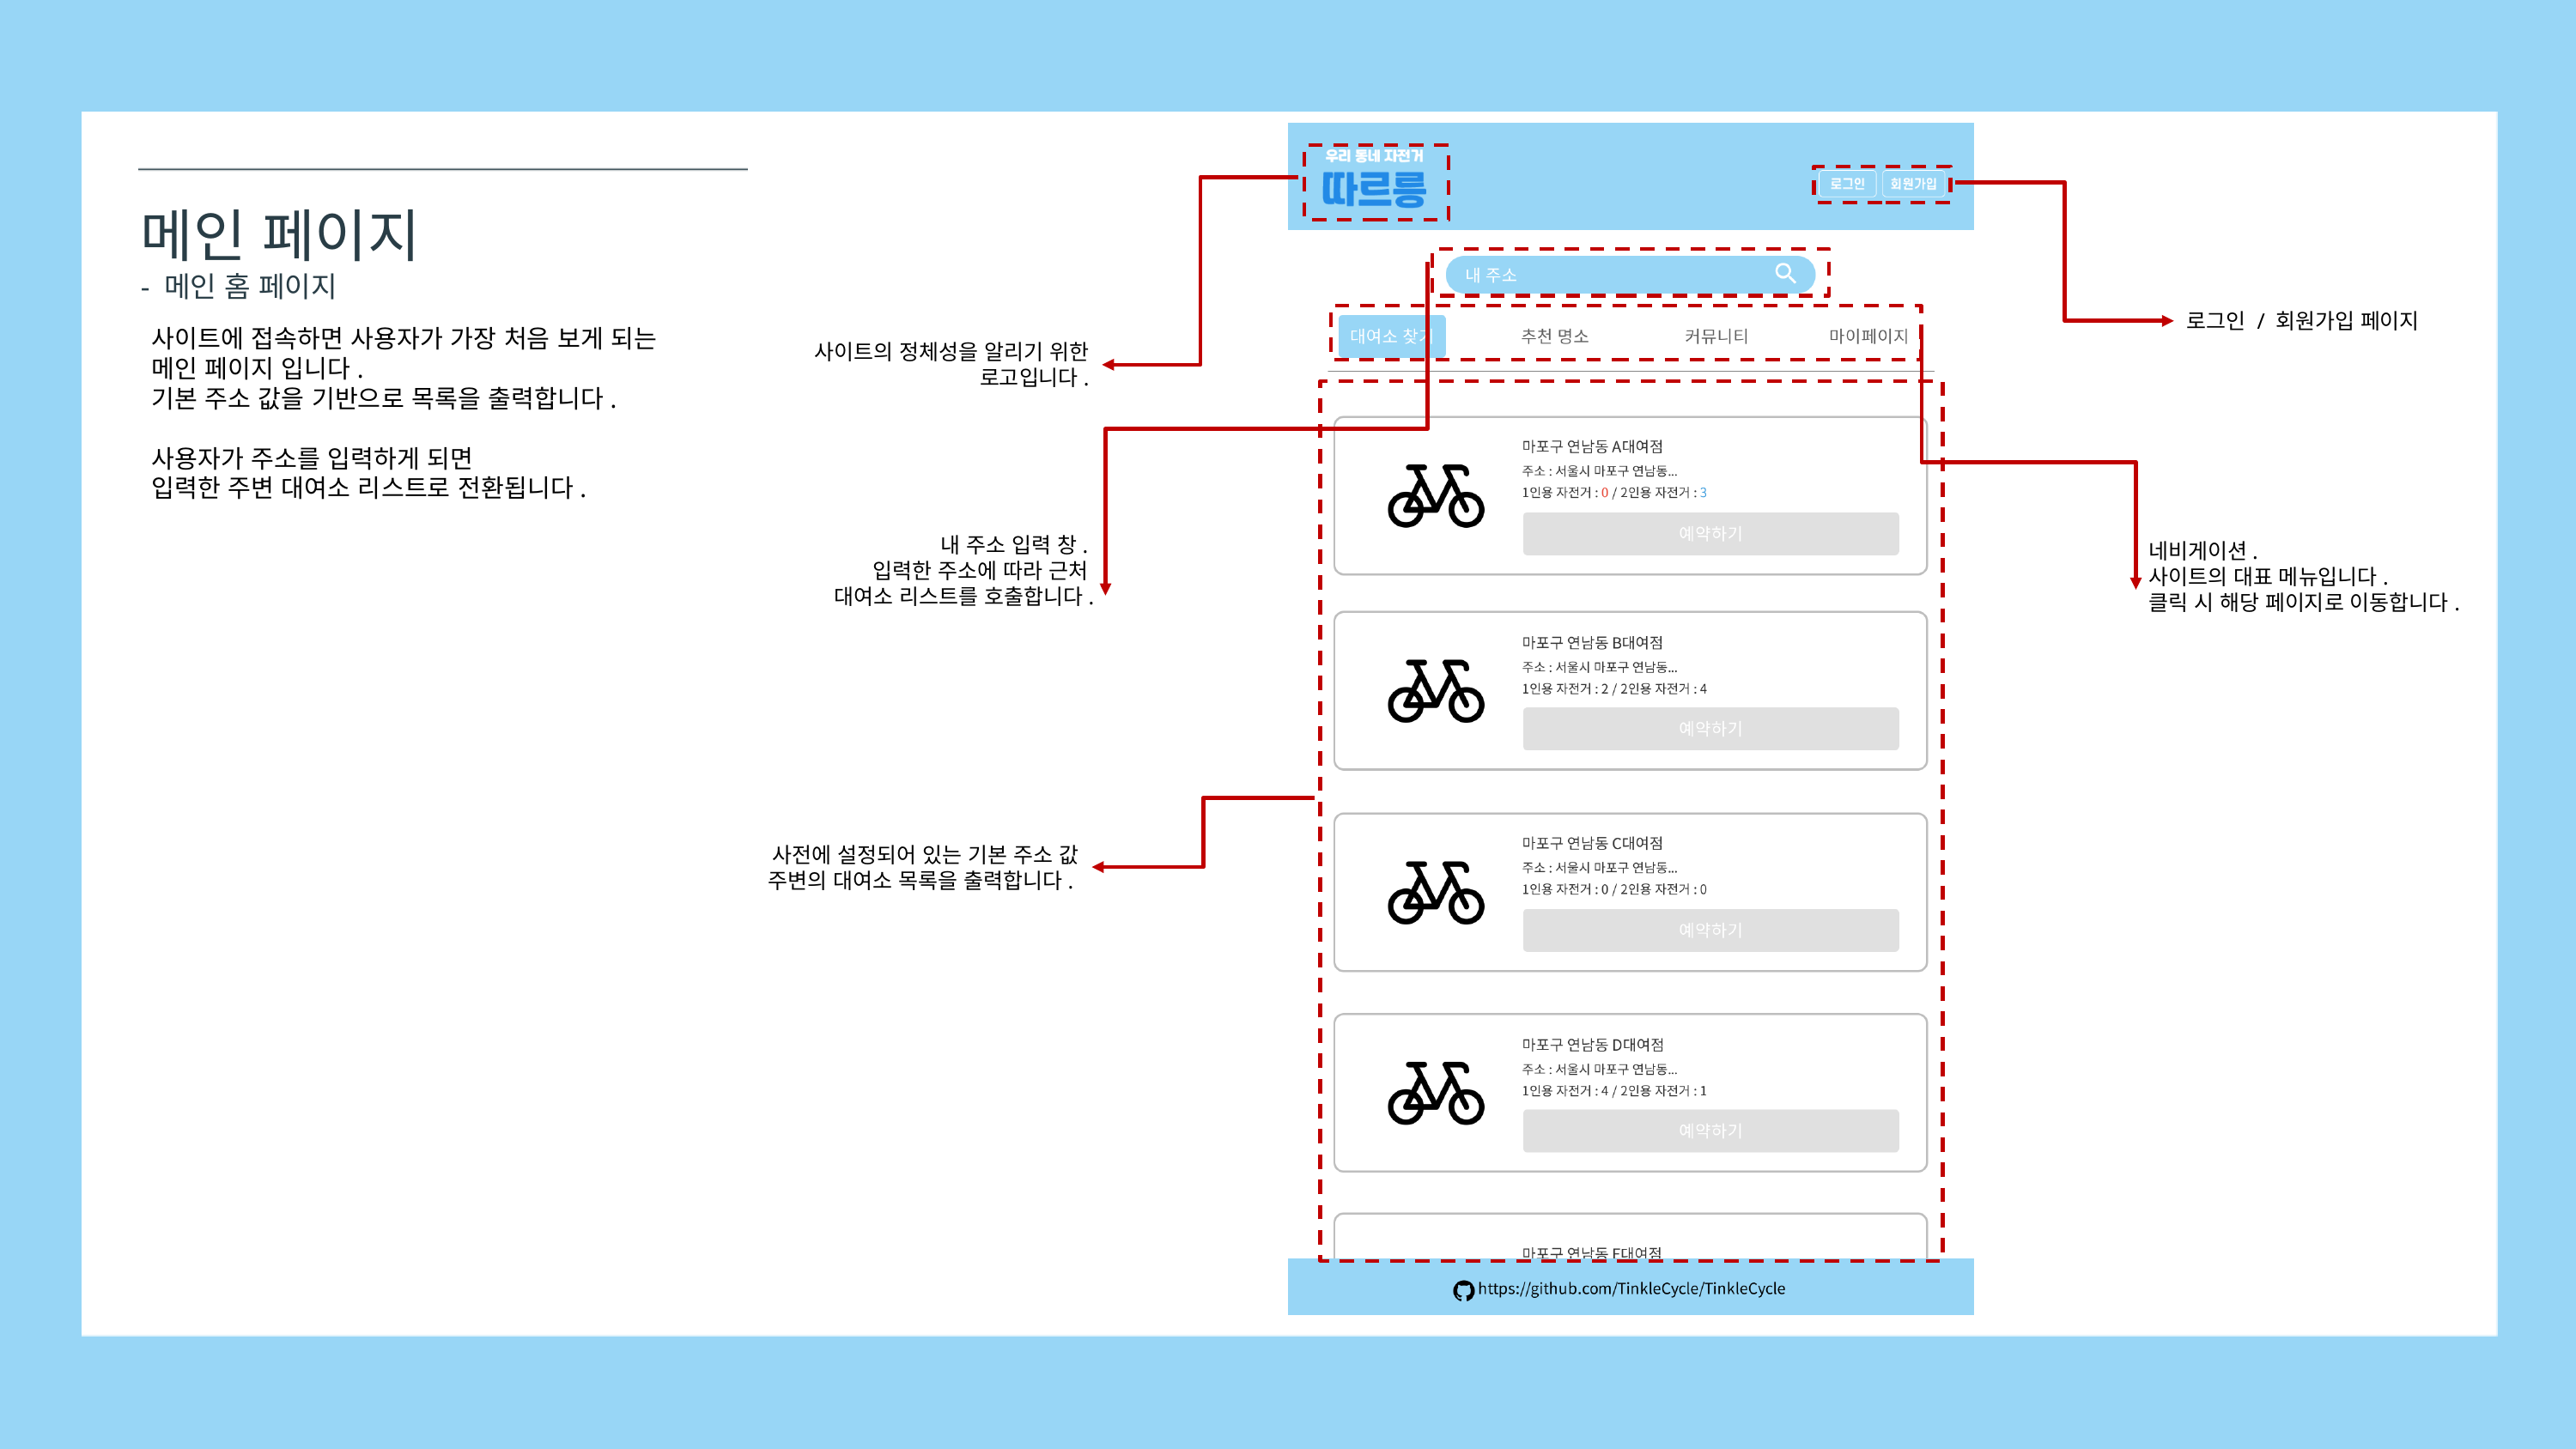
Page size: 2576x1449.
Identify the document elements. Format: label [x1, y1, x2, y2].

text_box [82, 112, 2499, 1337]
text_box [138, 167, 742, 173]
text_box [746, 123, 2479, 1315]
